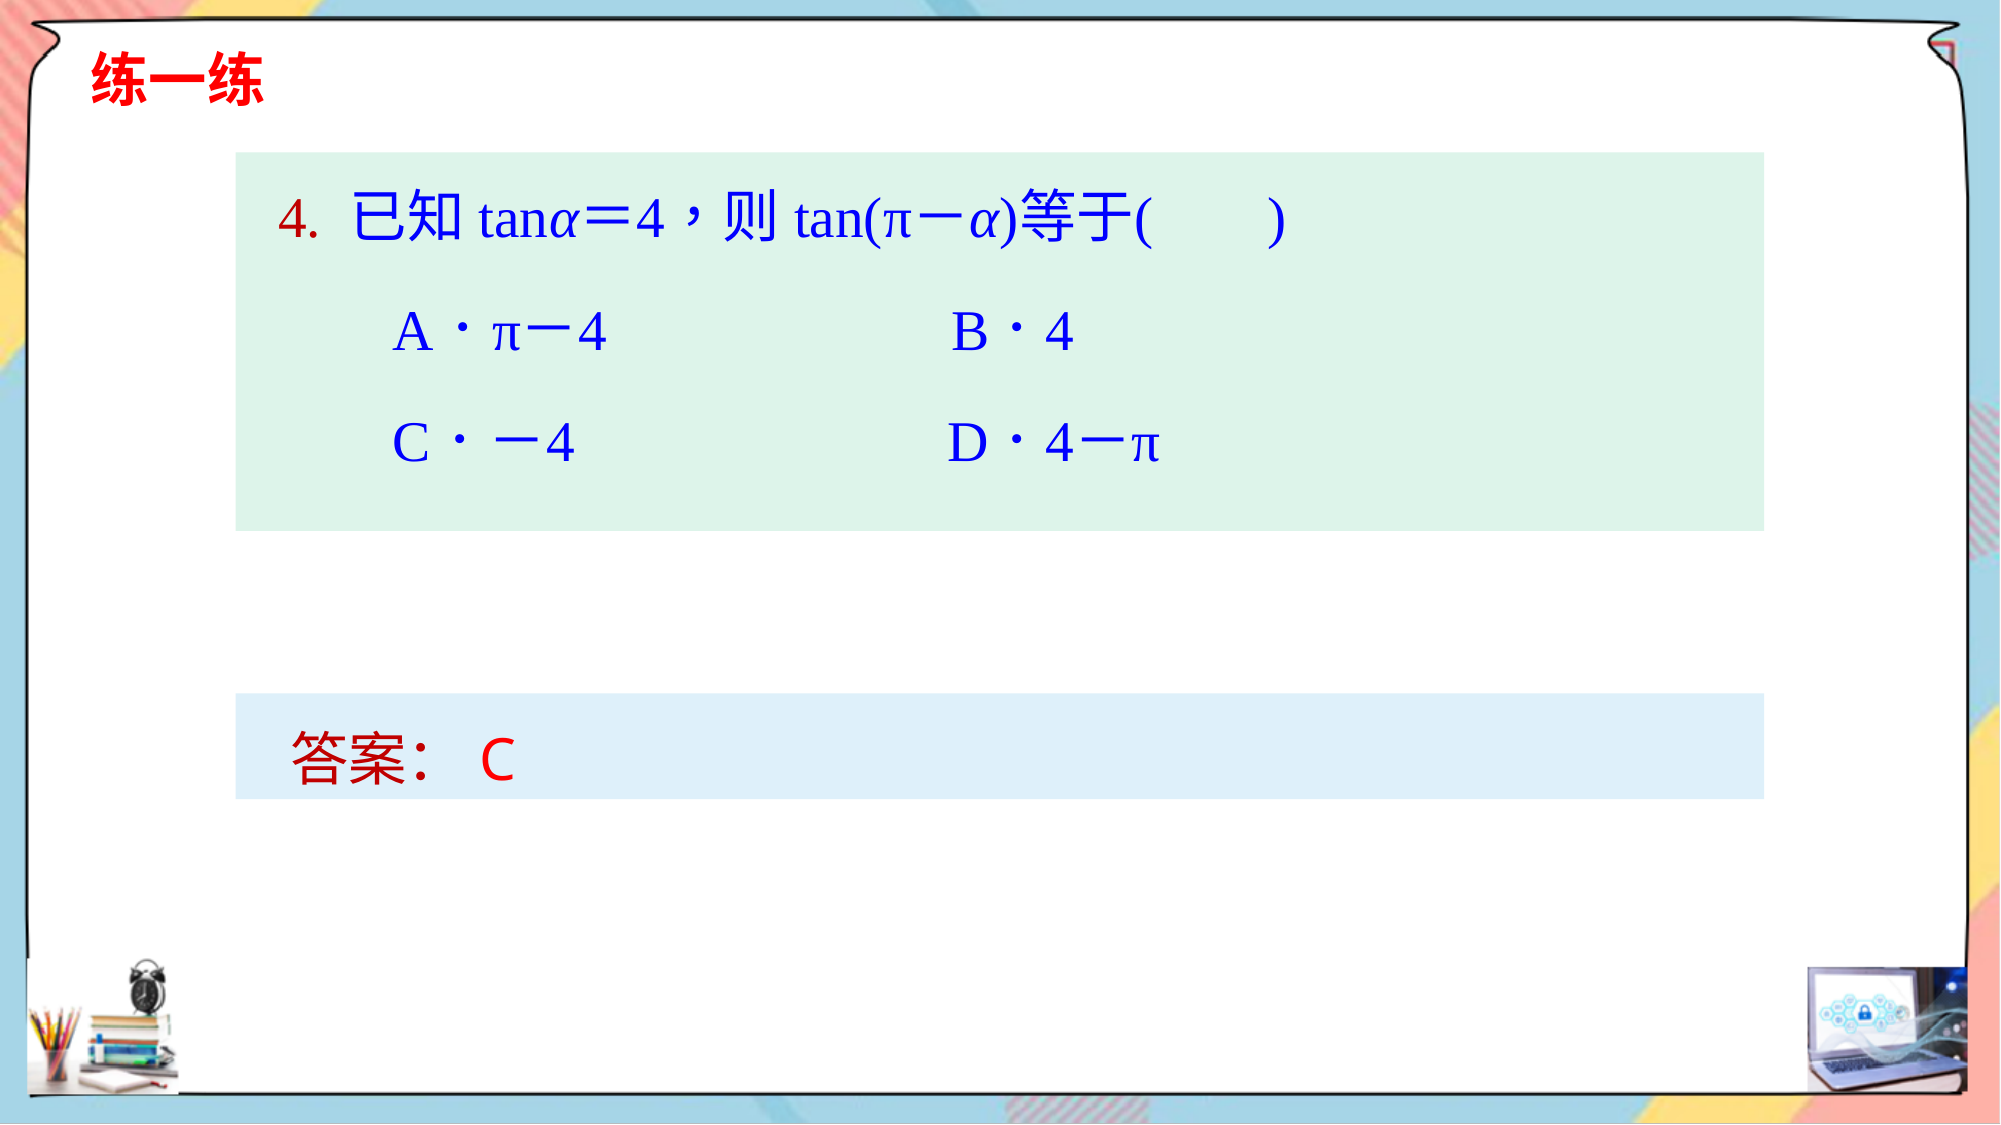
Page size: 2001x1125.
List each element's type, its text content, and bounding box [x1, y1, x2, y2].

picture [0, 0, 2001, 1125]
text_box 答案：C [235, 693, 1765, 800]
text_box [235, 152, 1765, 531]
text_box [277, 180, 1704, 562]
text_box 练一练 [75, 36, 360, 121]
